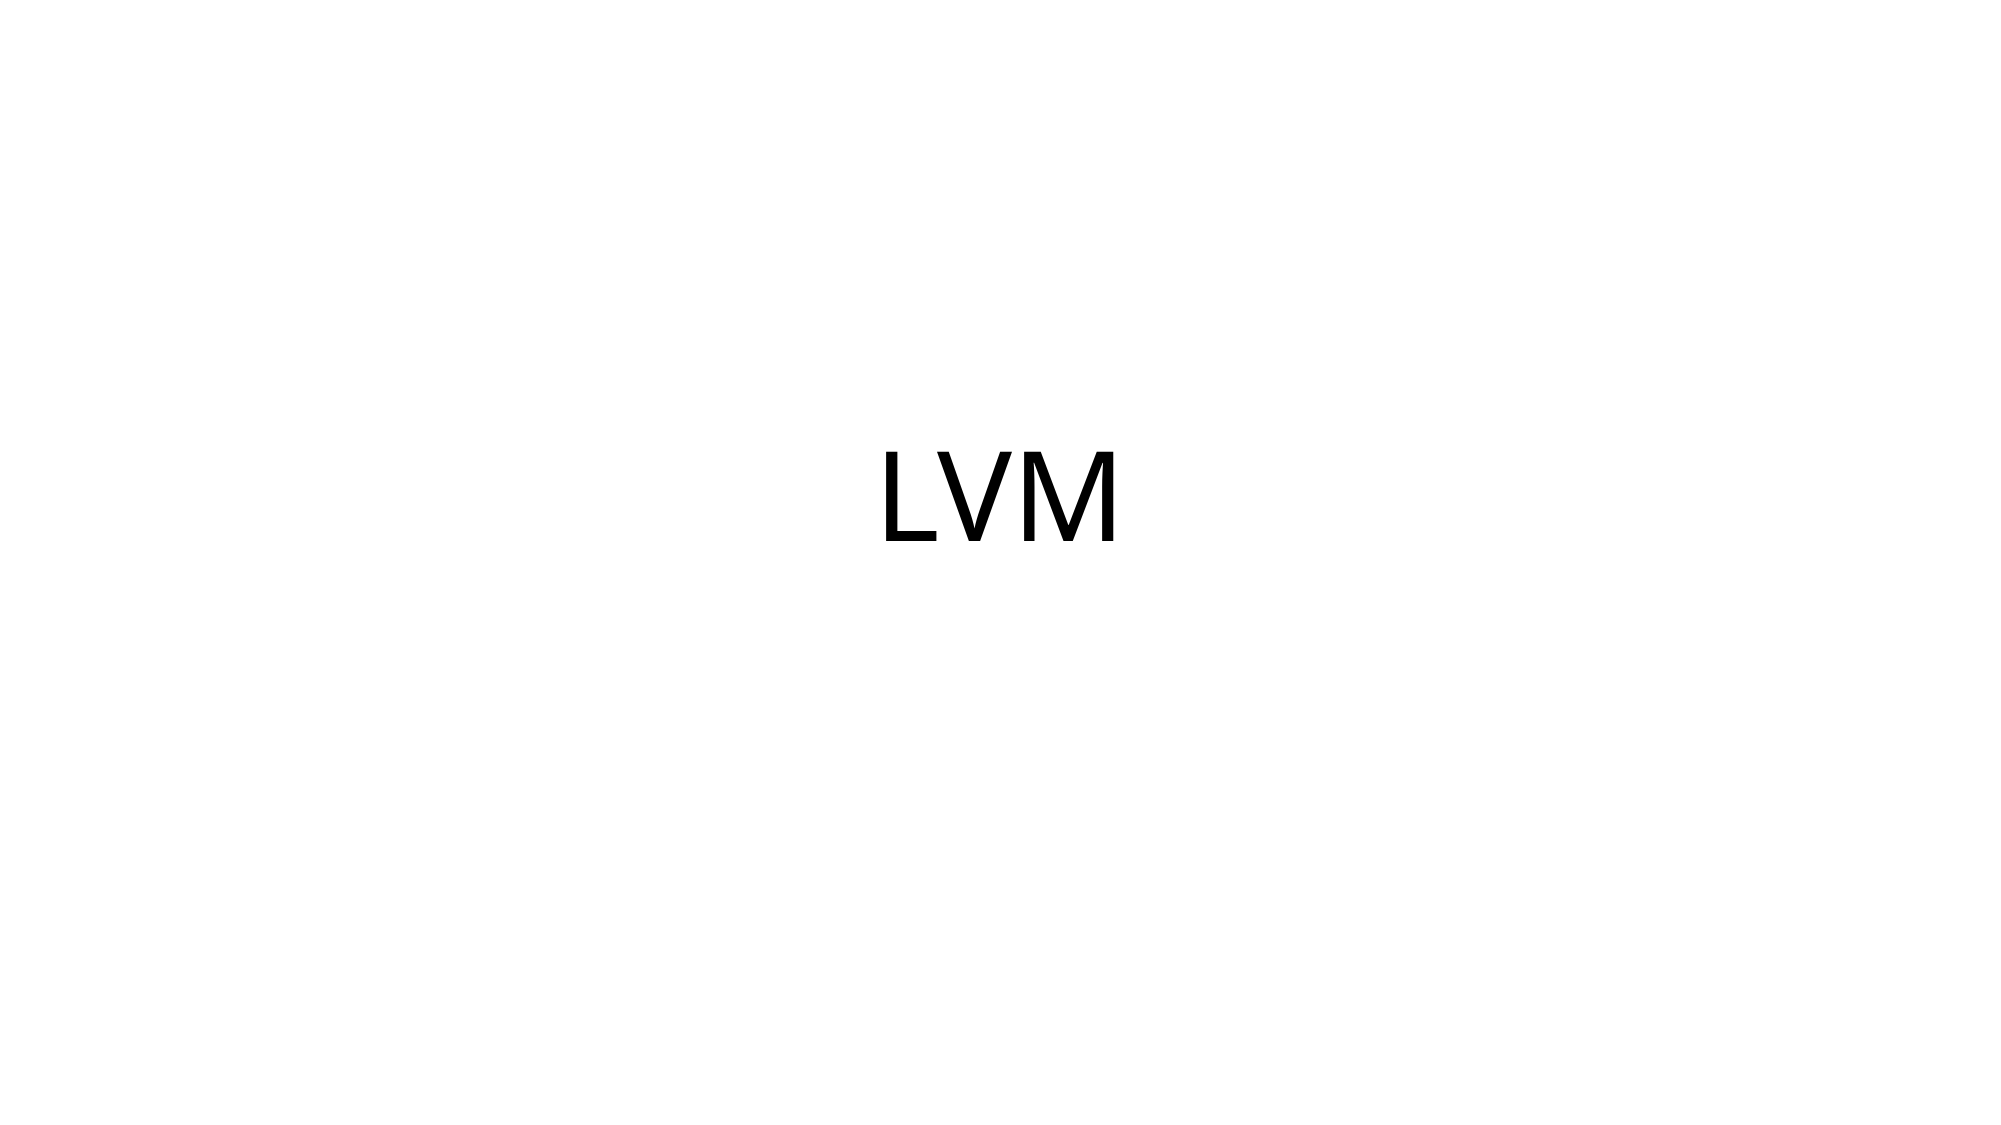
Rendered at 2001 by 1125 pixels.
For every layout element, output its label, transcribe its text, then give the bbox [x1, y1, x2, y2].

title LVM [249, 184, 1750, 576]
